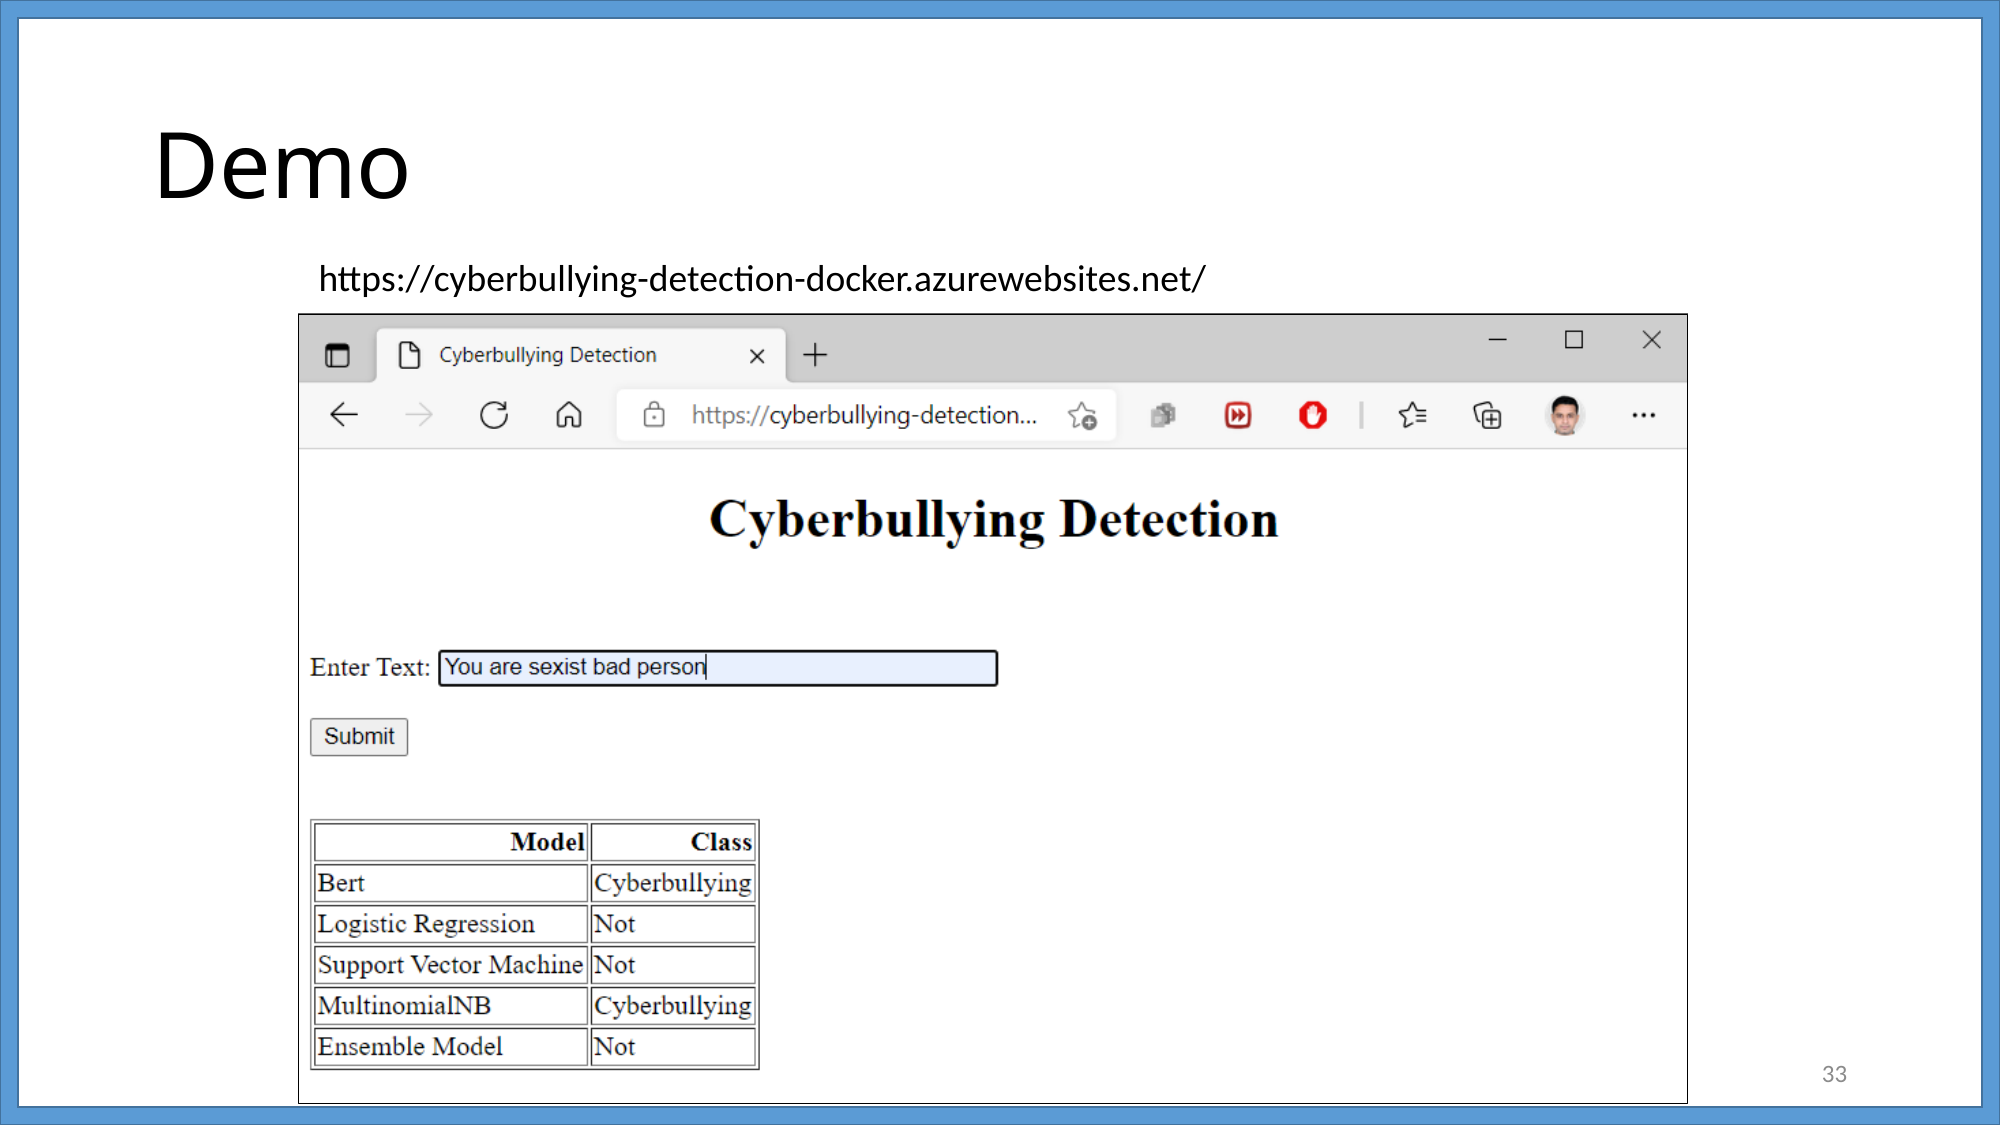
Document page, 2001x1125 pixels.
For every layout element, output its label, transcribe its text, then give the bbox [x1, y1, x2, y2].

title Demo [137, 59, 1863, 278]
slide_number 33 [1688, 1042, 1863, 1103]
picture [298, 313, 1688, 1103]
text_box [0, 0, 2000, 1125]
text_box https://cyberbullying-detection-docker.azurewebsites.net/ [303, 246, 1222, 307]
